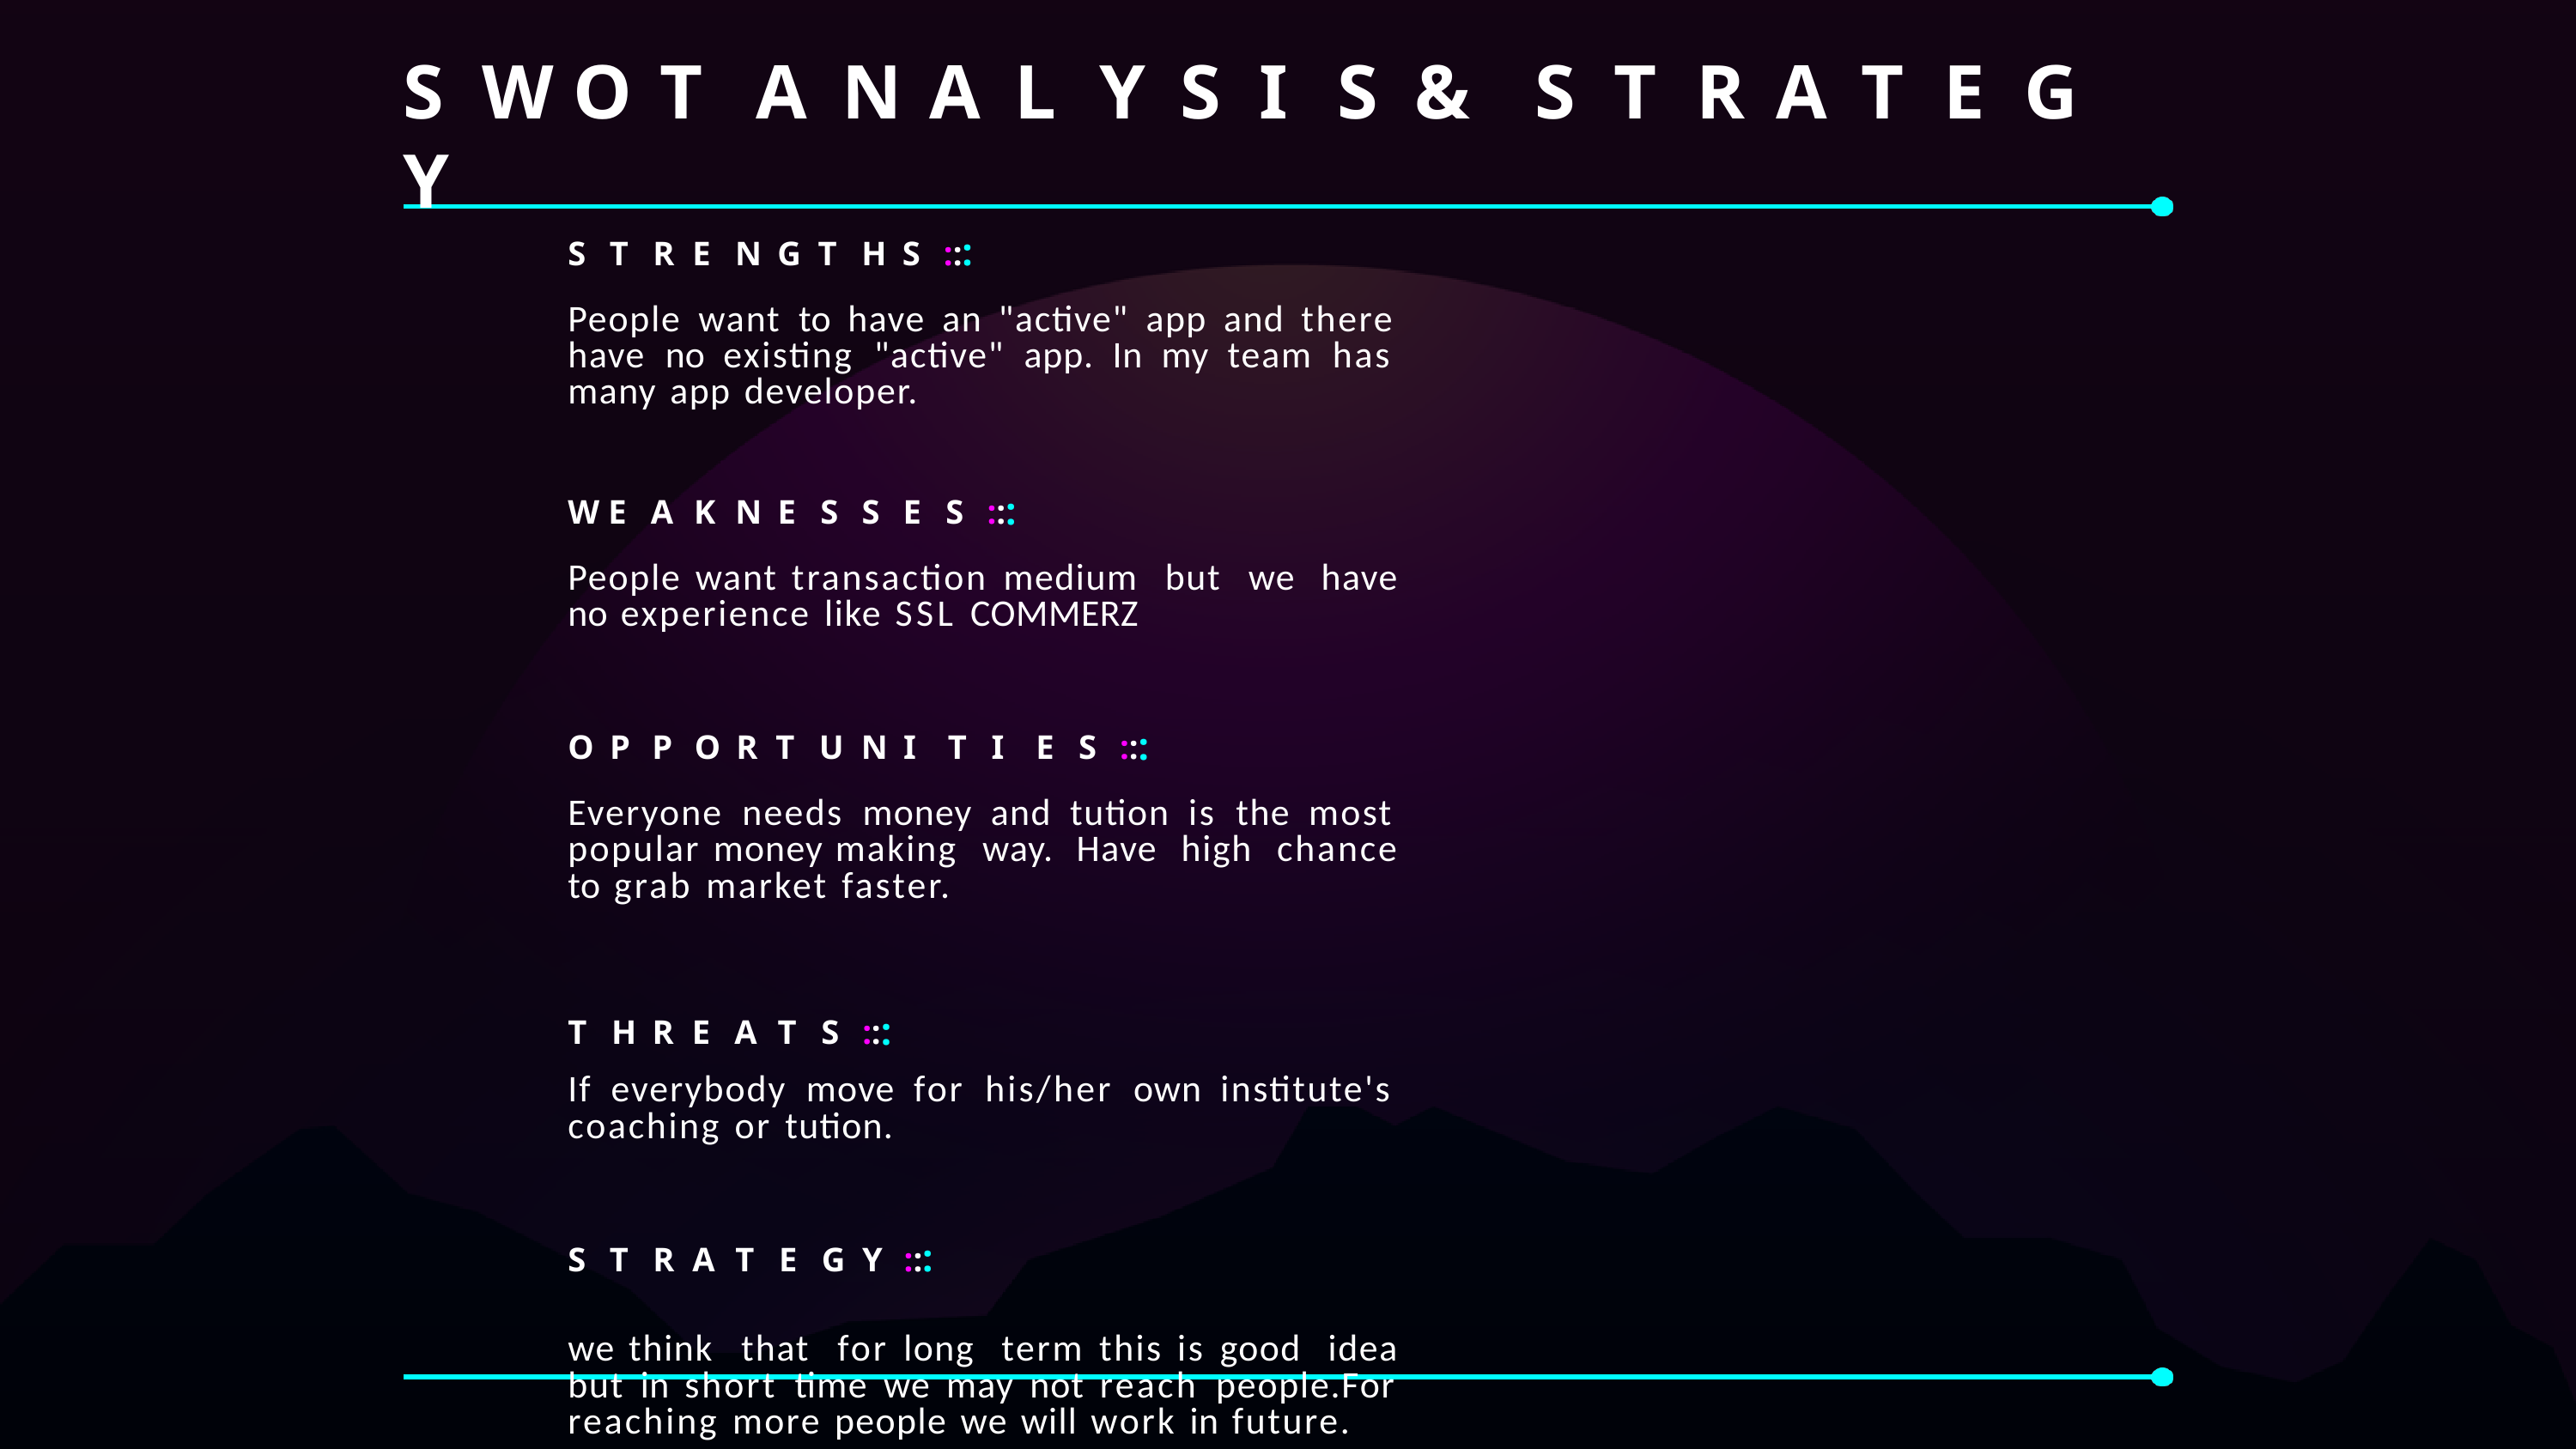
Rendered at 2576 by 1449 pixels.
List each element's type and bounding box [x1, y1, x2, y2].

text_box [0, 0, 2576, 1449]
text_box [403, 1367, 2173, 1387]
